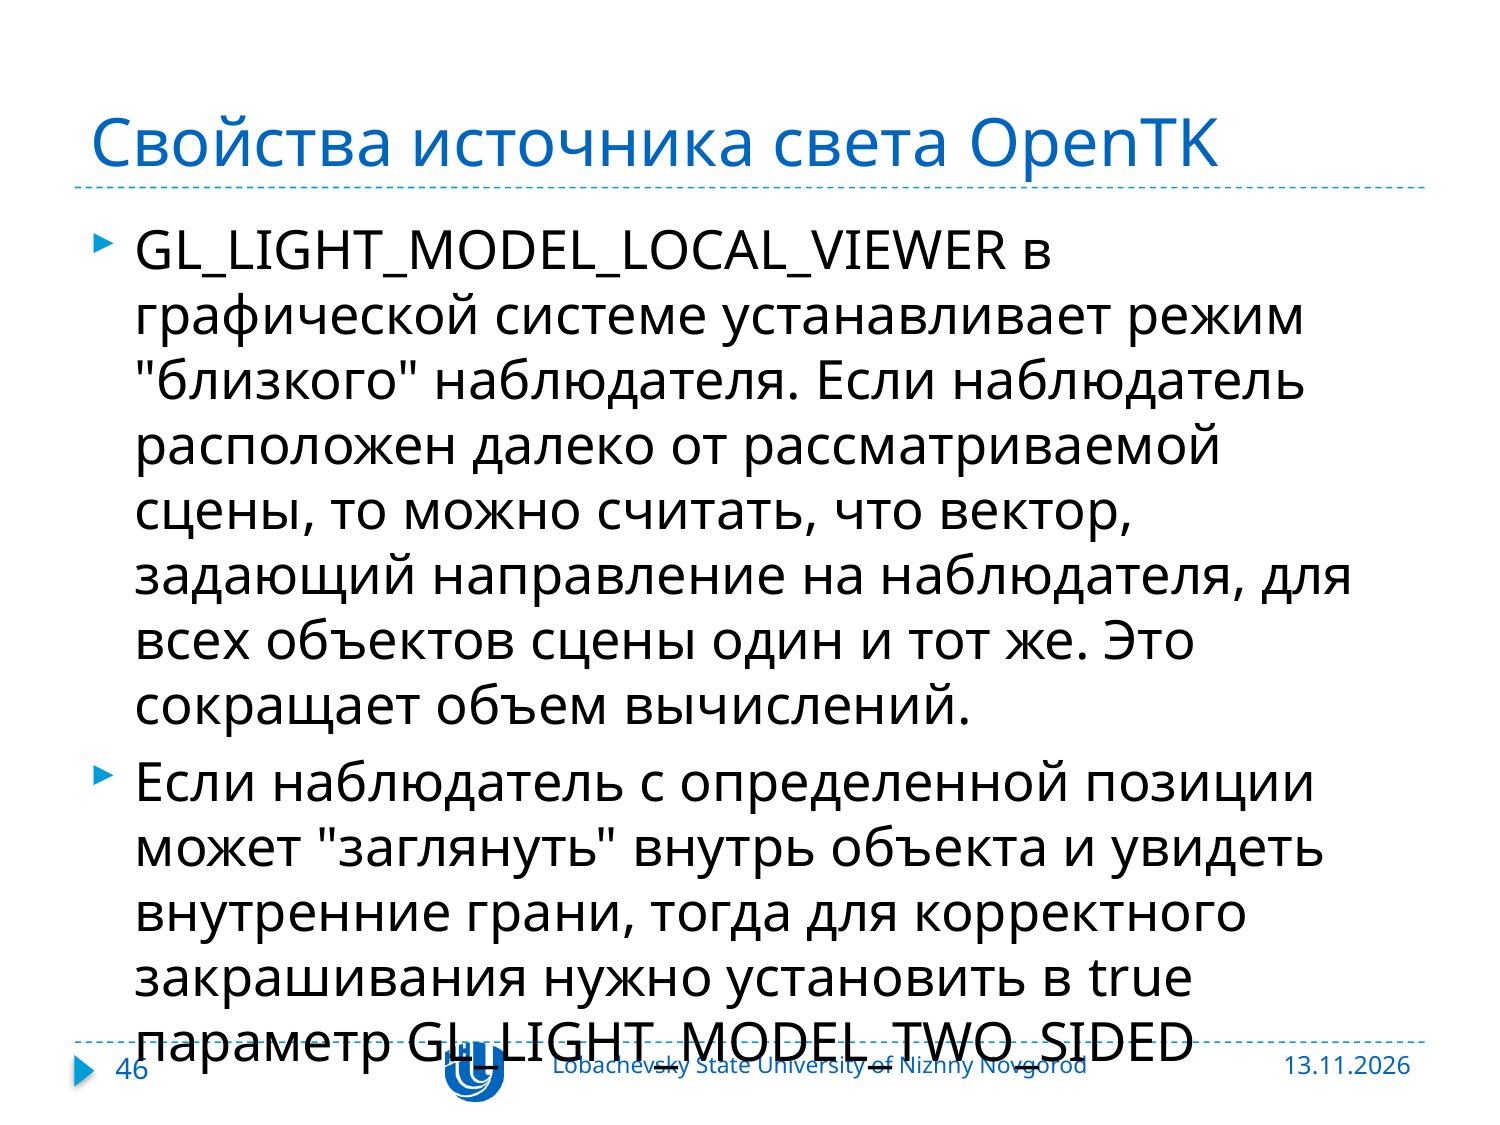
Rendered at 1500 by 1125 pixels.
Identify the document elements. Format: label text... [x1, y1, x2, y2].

slide_number 46 [100, 1042, 426, 1103]
title Свойства источника света OpenTK [74, 24, 1426, 188]
picture [445, 1041, 507, 1102]
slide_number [1265, 1042, 1426, 1103]
footer Lobachevsky State University of Nizhny Novgorod [515, 1042, 1125, 1103]
list GL_LIGHT_MODEL_LOCAL_VIEWER в графической системе устанавливает режим "близкого" наблюдателя. Если наблюдатель расположен далеко от рассматриваемой сцены, то можно считать, что вектор, задающий направление на наблюдателя, для всех объектов сцены один и тот же. Это сокращает объем вычислений. Если наблюдатель с определенной позиции может "заглянуть" внутрь объекта и увидеть внутренние грани, тогда для корректного закрашивания нужно установить в true параметр GL_LIGHT_MODEL_TWO_SIDED [74, 207, 1426, 1012]
